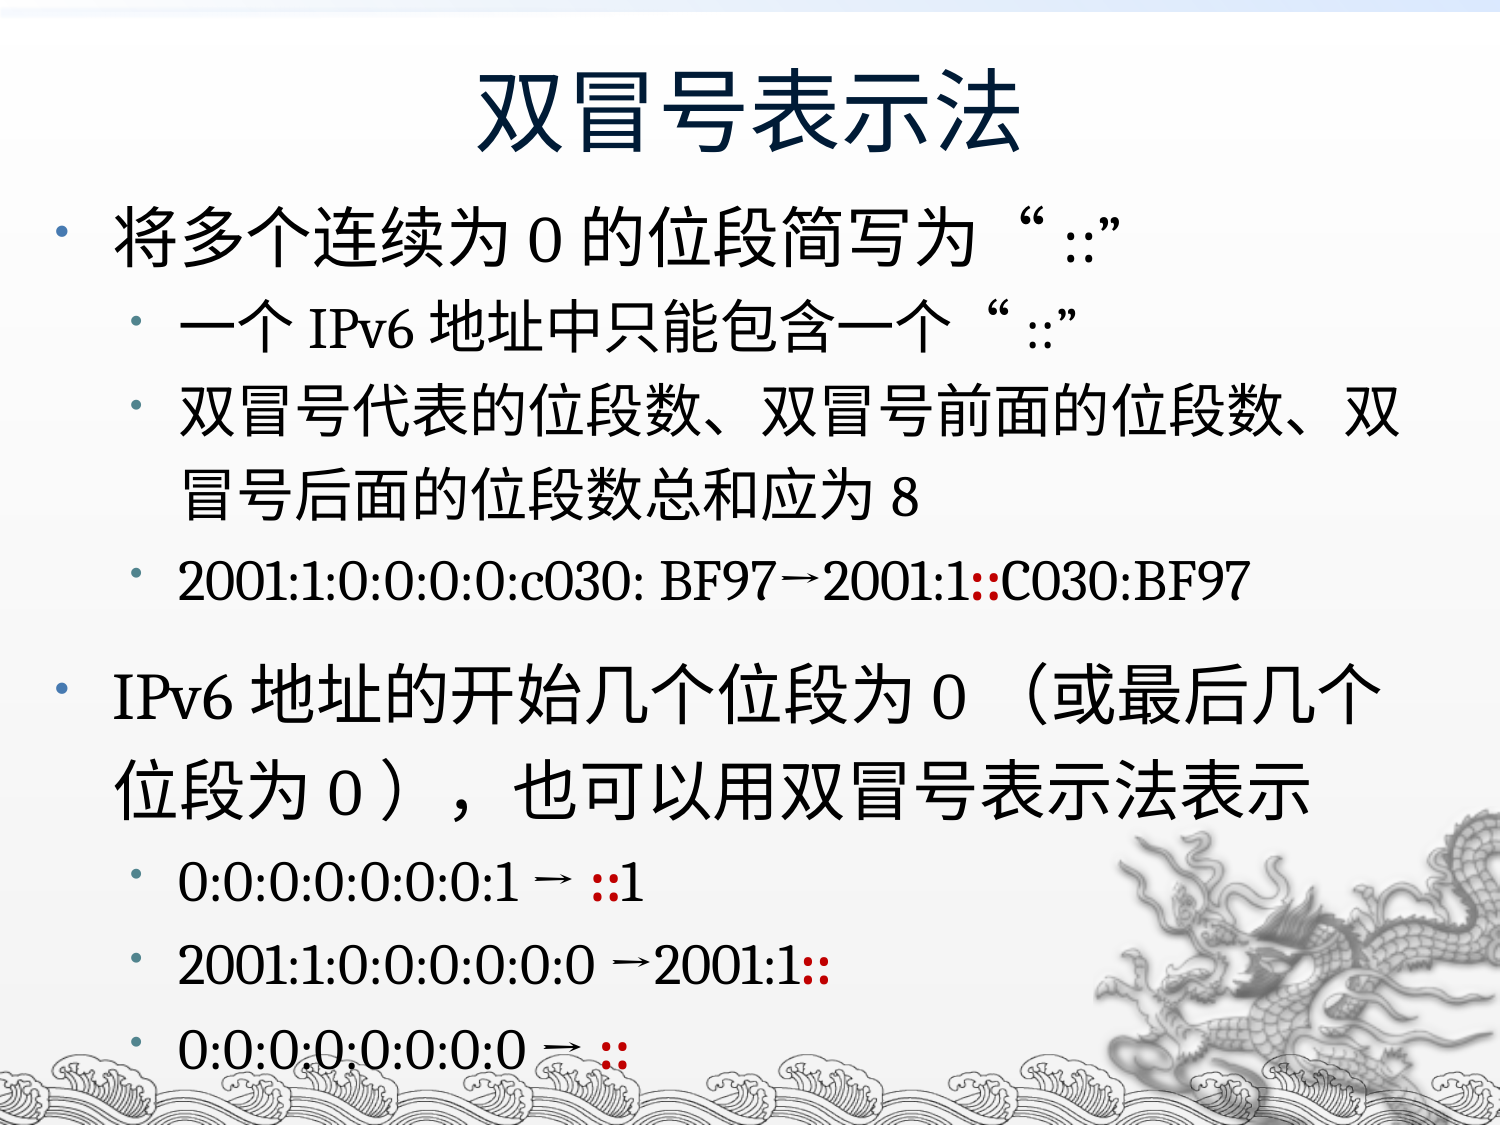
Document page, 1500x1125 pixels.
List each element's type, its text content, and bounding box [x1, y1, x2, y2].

title 双冒号表示法 [75, 45, 1425, 172]
list 将多个连续为0的位段简写为“::” 一个IPv6地址中只能包含一个“::” 双冒号代表的位段数、双冒号前面的位段数、双冒号后面的位段数总和应为8 2001:1:0:0:0:0:c030: BF97→2001:1::C030:BF97 IPv6地址的开始几个位段为0（或最后几个位段为0），也可以用双冒号表示法表示 0:0:0:0:0:0:0:1 → ::1 2001:1:0:0:0:0:0:0 →2001:1:: 0:0:0:0:0:0:0:0 → :: [41, 172, 1459, 1094]
